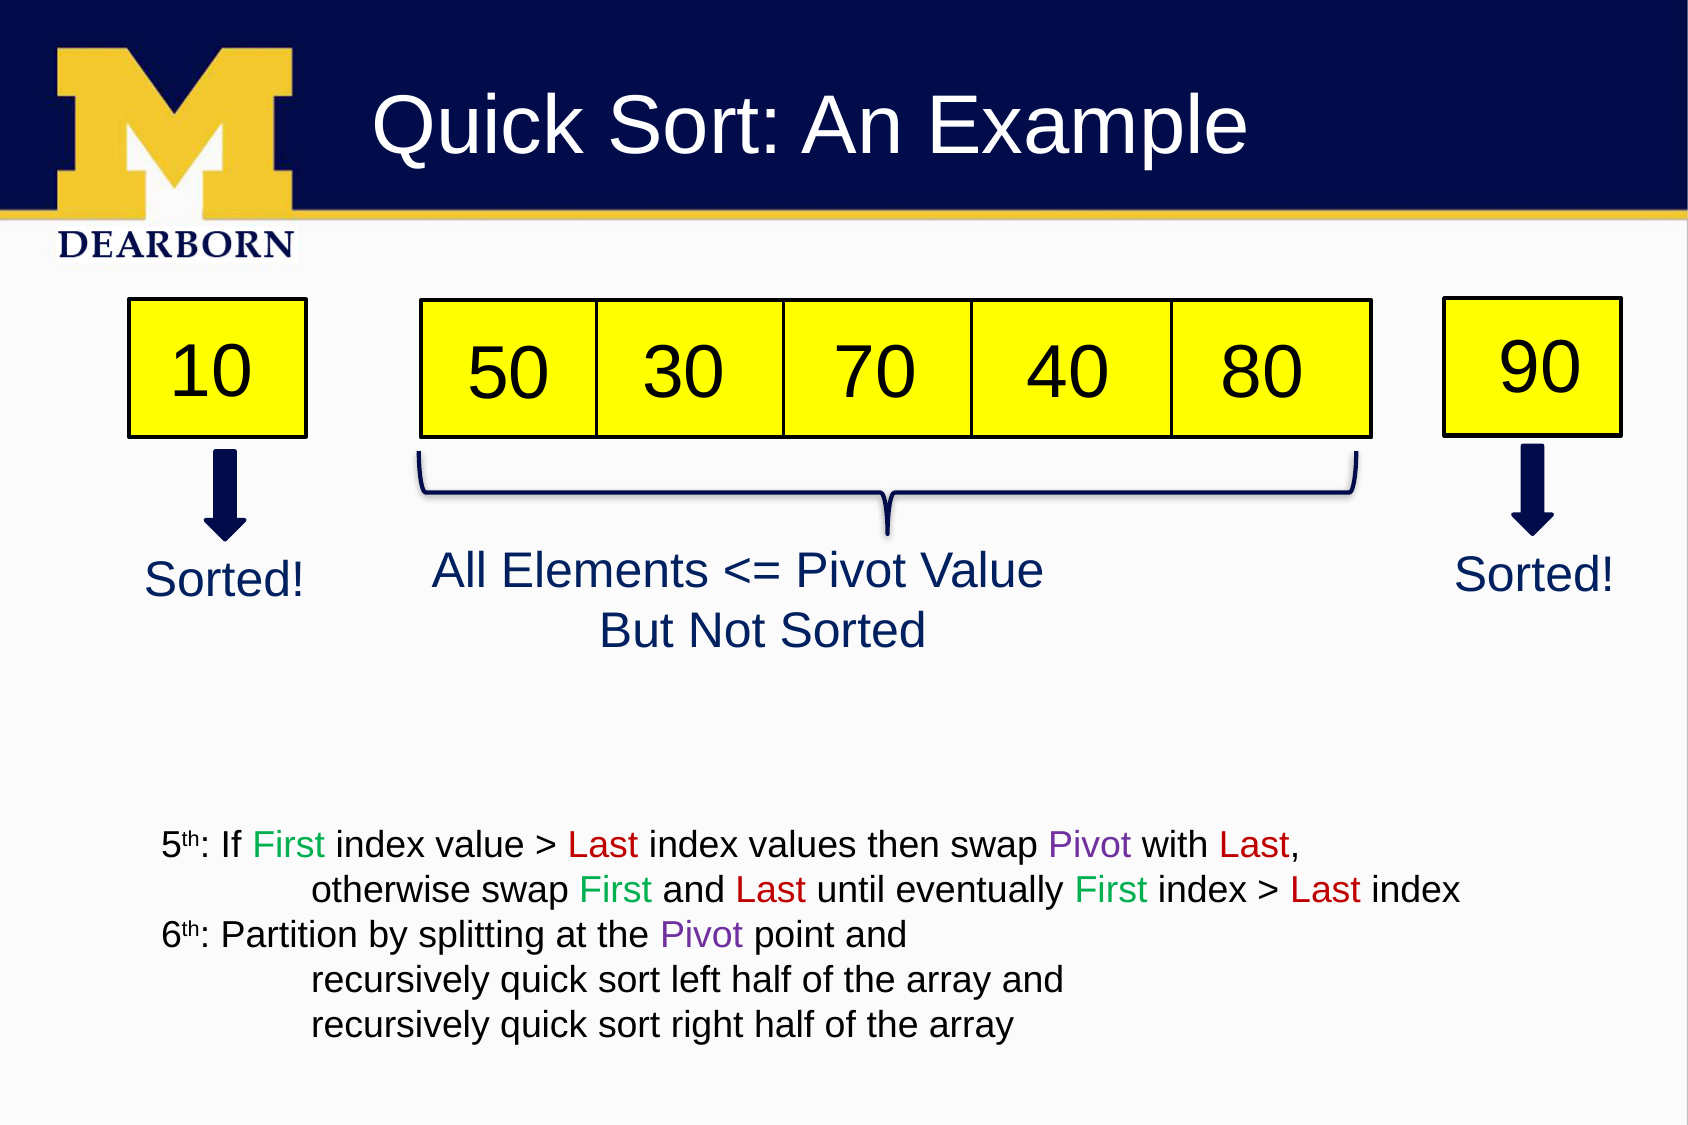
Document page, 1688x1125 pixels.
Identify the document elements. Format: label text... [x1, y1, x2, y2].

text_box Sorted! [1438, 534, 1644, 669]
text_box [203, 449, 247, 542]
text_box [1442, 296, 1623, 438]
text_box Sorted! [129, 539, 341, 615]
text_box 10 [154, 314, 280, 420]
text_box 90 [1483, 310, 1609, 415]
text_box 50 [452, 315, 578, 421]
text_box 70 [819, 315, 944, 420]
text_box 5th: If First index value > Last index values then swap Pivot with Last, otherwise swap First and Last until eventually First index > Last index 6th: Partition by splitting at the Pivot point and recursively quick sort left half of the array and recursively quick sort right half of the array [146, 812, 1547, 1098]
text_box All Elements <= Pivot Value But Not Sorted [416, 529, 1238, 665]
text_box [1511, 443, 1554, 537]
text_box 80 [1205, 315, 1331, 420]
text_box 40 [1011, 315, 1137, 420]
title Quick Sort: An Example [356, 62, 1688, 154]
text_box [419, 298, 1373, 439]
text_box [416, 451, 1359, 529]
text_box [127, 297, 308, 439]
text_box 30 [627, 315, 753, 420]
picture [0, 0, 1688, 1125]
